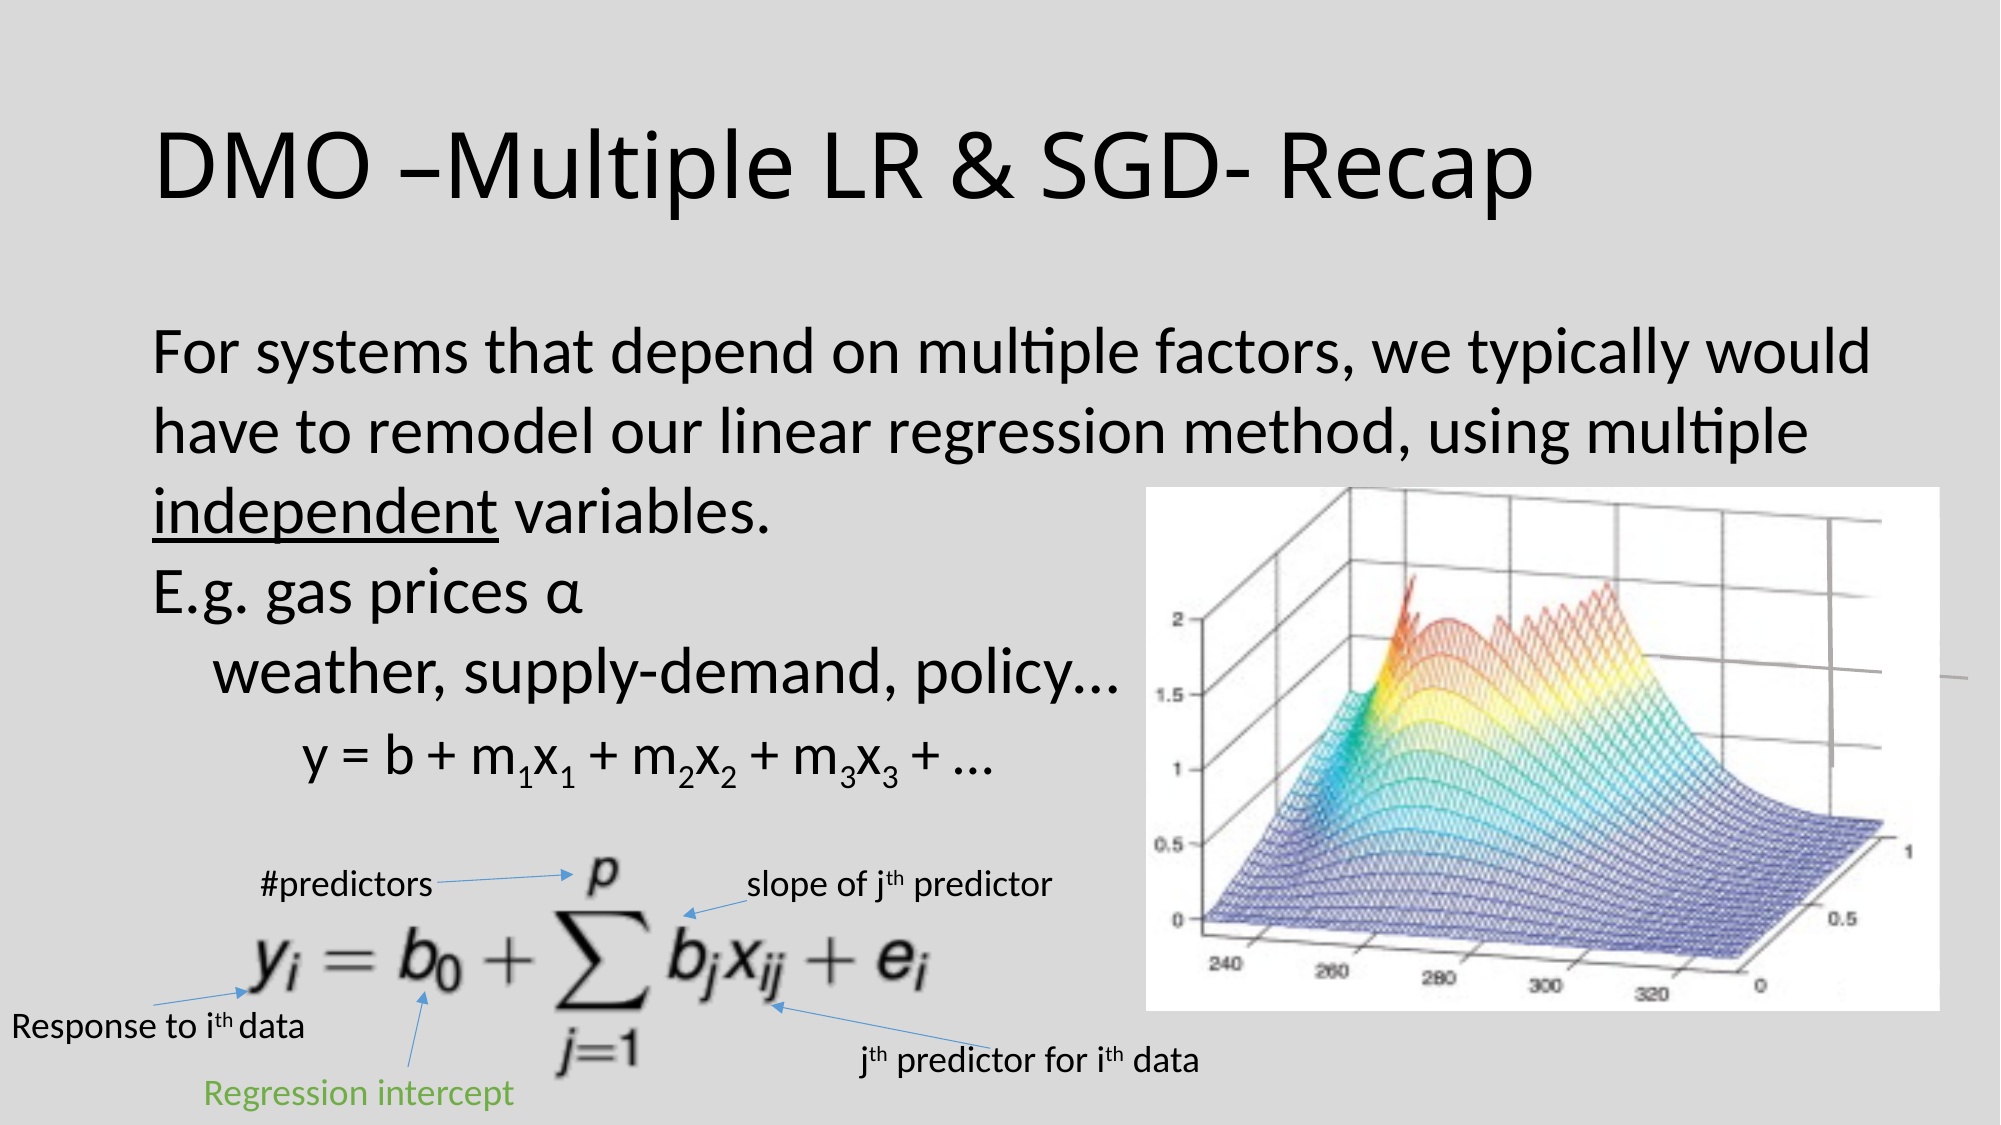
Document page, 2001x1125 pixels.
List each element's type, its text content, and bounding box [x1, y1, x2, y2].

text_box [153, 811, 1009, 1120]
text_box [1145, 487, 1968, 1011]
list For systems that depend on multiple factors, we typically would have to remodel our linear regression method, using multiple independent variables. E.g. gas prices α weather, supply-demand, policy… y = b + m1x1 + m2x2 + m3x3 + … [137, 299, 2000, 1125]
text_box #predictors slope of jth predictor Response to ith data jth predictor for ith data Regression intercept [0, 846, 137, 1121]
title DMO –Multiple LR & SGD- Recap [137, 59, 1983, 278]
